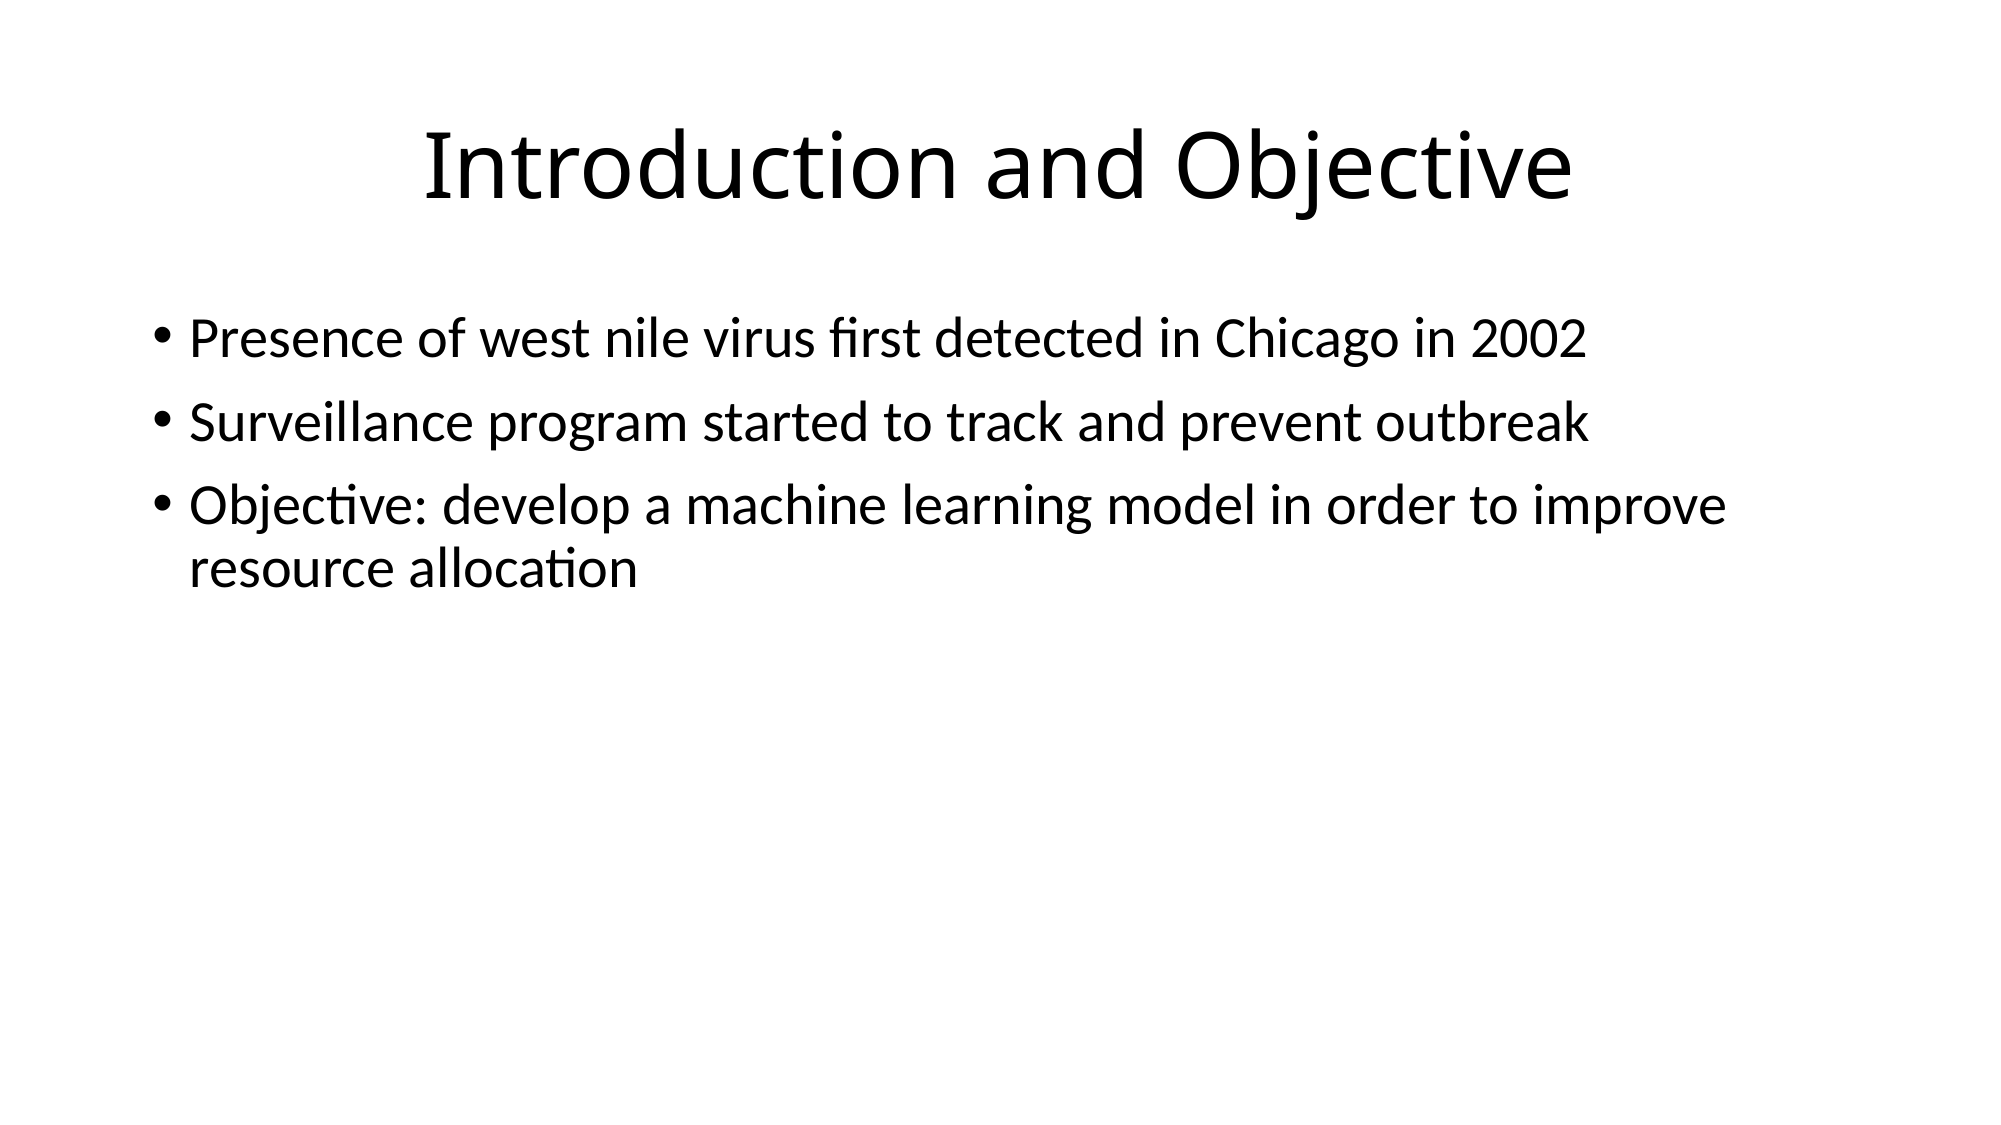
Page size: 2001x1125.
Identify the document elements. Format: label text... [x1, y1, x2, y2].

list Presence of west nile virus first detected in Chicago in 2002 Surveillance program started to track and prevent outbreak Objective: develop a machine learning model in order to improve resource allocation [137, 299, 1863, 1014]
title Introduction and Objective [137, 59, 1863, 278]
